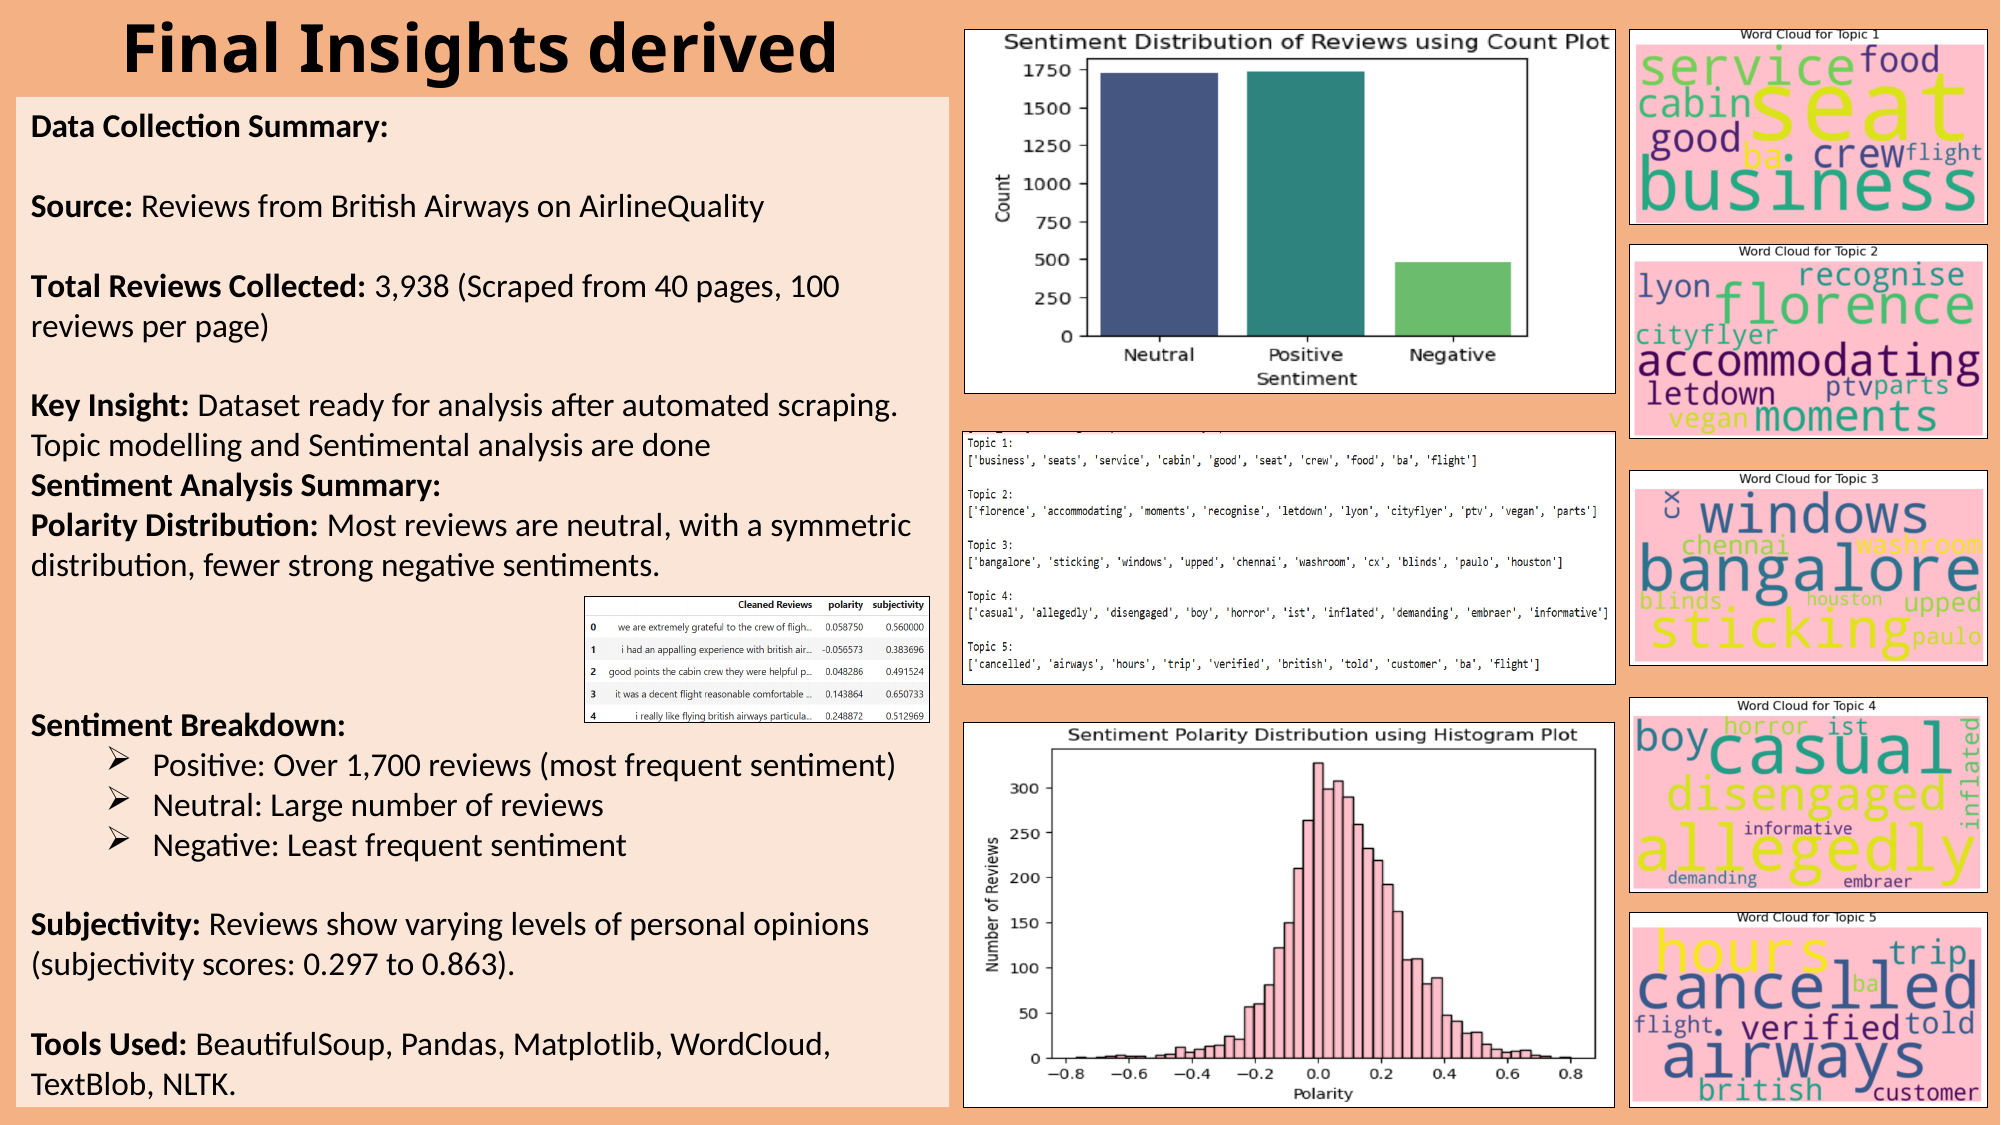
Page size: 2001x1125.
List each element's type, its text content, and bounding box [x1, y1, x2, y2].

picture [1629, 470, 1988, 666]
picture [962, 431, 1616, 685]
picture [584, 596, 930, 722]
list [963, 722, 1615, 1108]
picture [1629, 912, 1988, 1108]
title Final Insights derived [16, 17, 946, 85]
picture [1629, 29, 1988, 225]
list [964, 29, 1616, 394]
picture [1629, 243, 1988, 439]
picture [1629, 697, 1988, 893]
text_box Data Collection Summary: Source: Reviews from British Airways on AirlineQuality Total Reviews Collected: 3,938 (Scraped from 40 pages, 100 reviews per page) Key Insight: Dataset ready for analysis after automated scraping. Topic modelling and Sentimental analysis are done Sentiment Analysis Summary: Polarity Distribution: Most reviews are neutral, with a symmetric distribution, fewer strong negative sentiments. Sentiment Breakdown: Positive: Over 1,700 reviews (most frequent sentiment) Neutral: Large number of reviews Negative: Least frequent sentiment Subjectivity: Reviews show varying levels of personal opinions (subjectivity scores: 0.297 to 0.863). Tools Used: BeautifulSoup, Pandas, Matplotlib, WordCloud, TextBlob, NLTK. [16, 96, 950, 1108]
